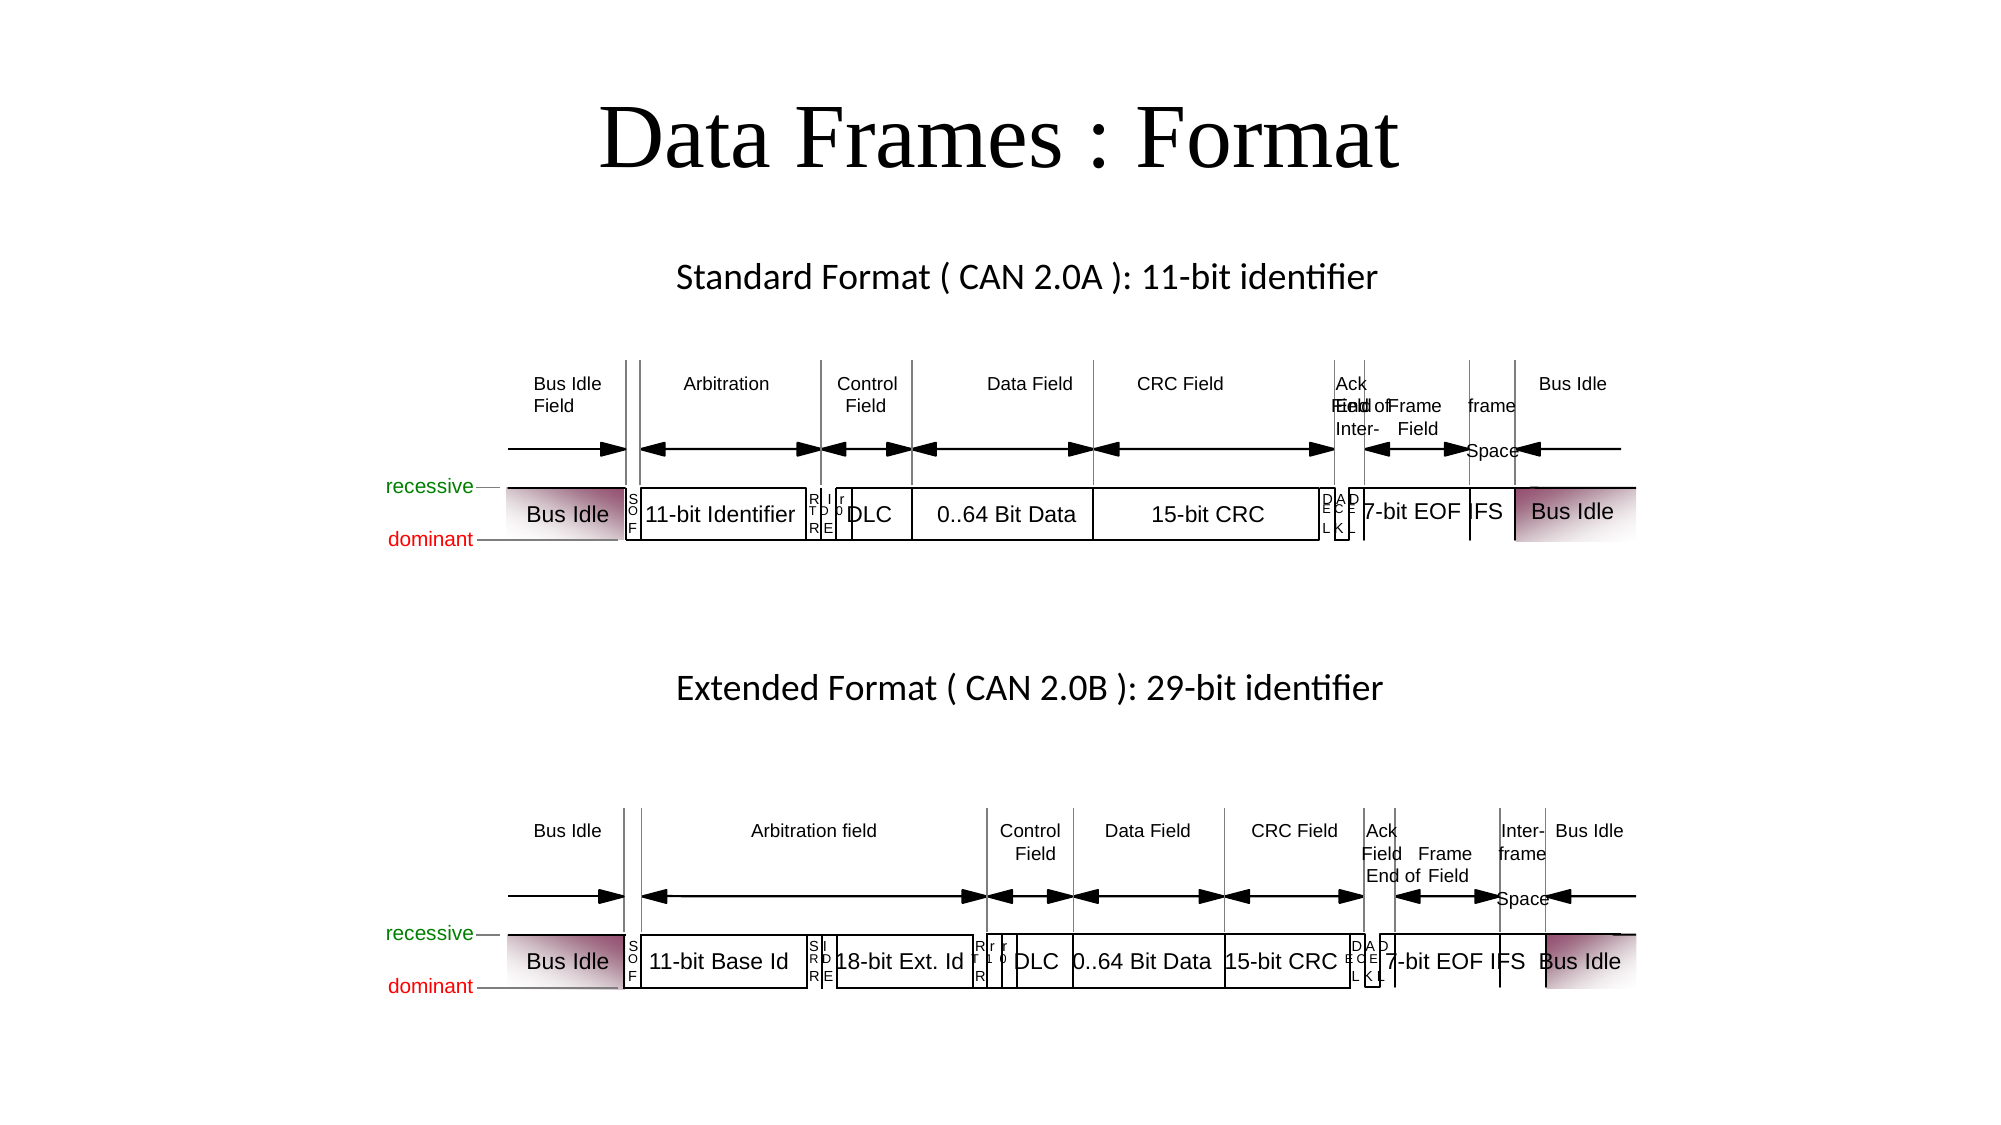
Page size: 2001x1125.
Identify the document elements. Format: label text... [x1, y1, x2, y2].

text_box [912, 487, 1320, 541]
text_box [1094, 442, 1119, 456]
text_box [962, 890, 987, 903]
text_box [1546, 890, 1571, 903]
text_box [1546, 935, 1637, 946]
text_box Bus Idle [1529, 496, 1617, 527]
text_box recessive [383, 919, 476, 947]
text_box [1395, 890, 1420, 903]
text_box Field Frame [1359, 841, 1478, 866]
text_box L K L [1320, 527, 1363, 539]
text_box recessive [383, 472, 476, 500]
text_box [822, 442, 846, 456]
text_box Bus Idle [1536, 371, 1609, 396]
text_box Data Field [1102, 818, 1193, 844]
text_box [1546, 977, 1637, 989]
text_box [988, 890, 1013, 903]
text_box L K L [1349, 966, 1393, 986]
text_box [887, 442, 911, 456]
text_box Ack End of Inter- [1333, 371, 1517, 396]
text_box [599, 890, 624, 903]
text_box [506, 487, 625, 540]
text_box [640, 487, 807, 499]
text_box Bus Idle [524, 946, 612, 977]
text_box Standard Format ( CAN 2.0A ): 11-bit identifier [661, 244, 1403, 306]
text_box Field [1426, 866, 1472, 889]
text_box Field Frame [1328, 394, 1448, 419]
text_box R E [808, 977, 822, 986]
text_box [507, 936, 626, 990]
text_box 0..64 Bit Data [935, 499, 1078, 529]
text_box [1515, 488, 1637, 542]
text_box Control Data Field CRC Field Field [912, 371, 1093, 419]
text_box frame Space [1463, 393, 1522, 441]
text_box Ack End of [1364, 818, 1478, 841]
text_box Bus Idle Arbitration Field [531, 371, 801, 396]
text_box R E [822, 529, 836, 539]
text_box R I r [837, 489, 851, 499]
text_box S I [823, 936, 834, 946]
text_box R r r [973, 936, 1015, 946]
text_box R [973, 977, 988, 986]
text_box S [626, 489, 641, 499]
text_box dominant [386, 525, 476, 553]
text_box [640, 529, 807, 541]
text_box E C E 7-bit EOF IFS [1320, 497, 1514, 527]
text_box [1074, 890, 1098, 903]
text_box [1199, 890, 1224, 903]
text_box dominant [386, 972, 476, 1000]
text_box [851, 487, 912, 541]
text_box F [626, 966, 640, 986]
text_box O 11-bit Base Id [642, 946, 796, 977]
title Data Frames : Format [137, 29, 1863, 247]
text_box R I r [807, 489, 821, 499]
text_box Control Field [997, 818, 1063, 866]
text_box [1444, 442, 1469, 456]
text_box R I r [822, 489, 836, 499]
text_box Field [1395, 419, 1441, 441]
text_box [1475, 890, 1500, 903]
text_box R E [823, 977, 836, 986]
text_box O 11-bit Base Id [626, 946, 641, 977]
text_box [1048, 890, 1073, 903]
text_box [912, 442, 936, 456]
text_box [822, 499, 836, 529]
text_box Bus Idle [531, 818, 604, 844]
text_box O 11-bit Identifier T D 0 DLC [626, 499, 821, 529]
text_box O 11-bit Identifier T D 0 DLC [837, 499, 907, 529]
text_box R E [807, 529, 821, 539]
text_box Control Data Field CRC Field Field [834, 371, 911, 419]
text_box D A D [1349, 936, 1395, 946]
text_box frame Space [1494, 841, 1552, 889]
text_box [1310, 442, 1334, 456]
text_box CRC Field [1249, 818, 1341, 844]
text_box S [626, 936, 641, 946]
text_box D A D [1320, 489, 1365, 497]
text_box F [626, 529, 640, 539]
text_box [642, 890, 667, 903]
text_box S I [808, 936, 822, 946]
text_box R D 18-bit Ext. Id T 1 0 DLC 0..64 Bit Data 15-bit CRC E C E 7-bit EOF IFS Bus Idle [807, 946, 1637, 977]
text_box Inter- Bus Idle [1498, 818, 1629, 844]
text_box [797, 442, 821, 456]
text_box [1348, 487, 1530, 540]
text_box [1365, 442, 1390, 456]
text_box Arbitration field [749, 819, 879, 844]
text_box Extended Format ( CAN 2.0B ): 29-bit identifier [661, 655, 1409, 717]
text_box [1516, 442, 1540, 456]
text_box [601, 442, 626, 456]
text_box Control Data Field CRC Field Field [1094, 371, 1260, 419]
text_box Bus Idle [524, 499, 612, 529]
text_box [1069, 442, 1093, 456]
text_box [1225, 890, 1250, 903]
text_box [640, 442, 665, 456]
text_box [1339, 890, 1364, 903]
